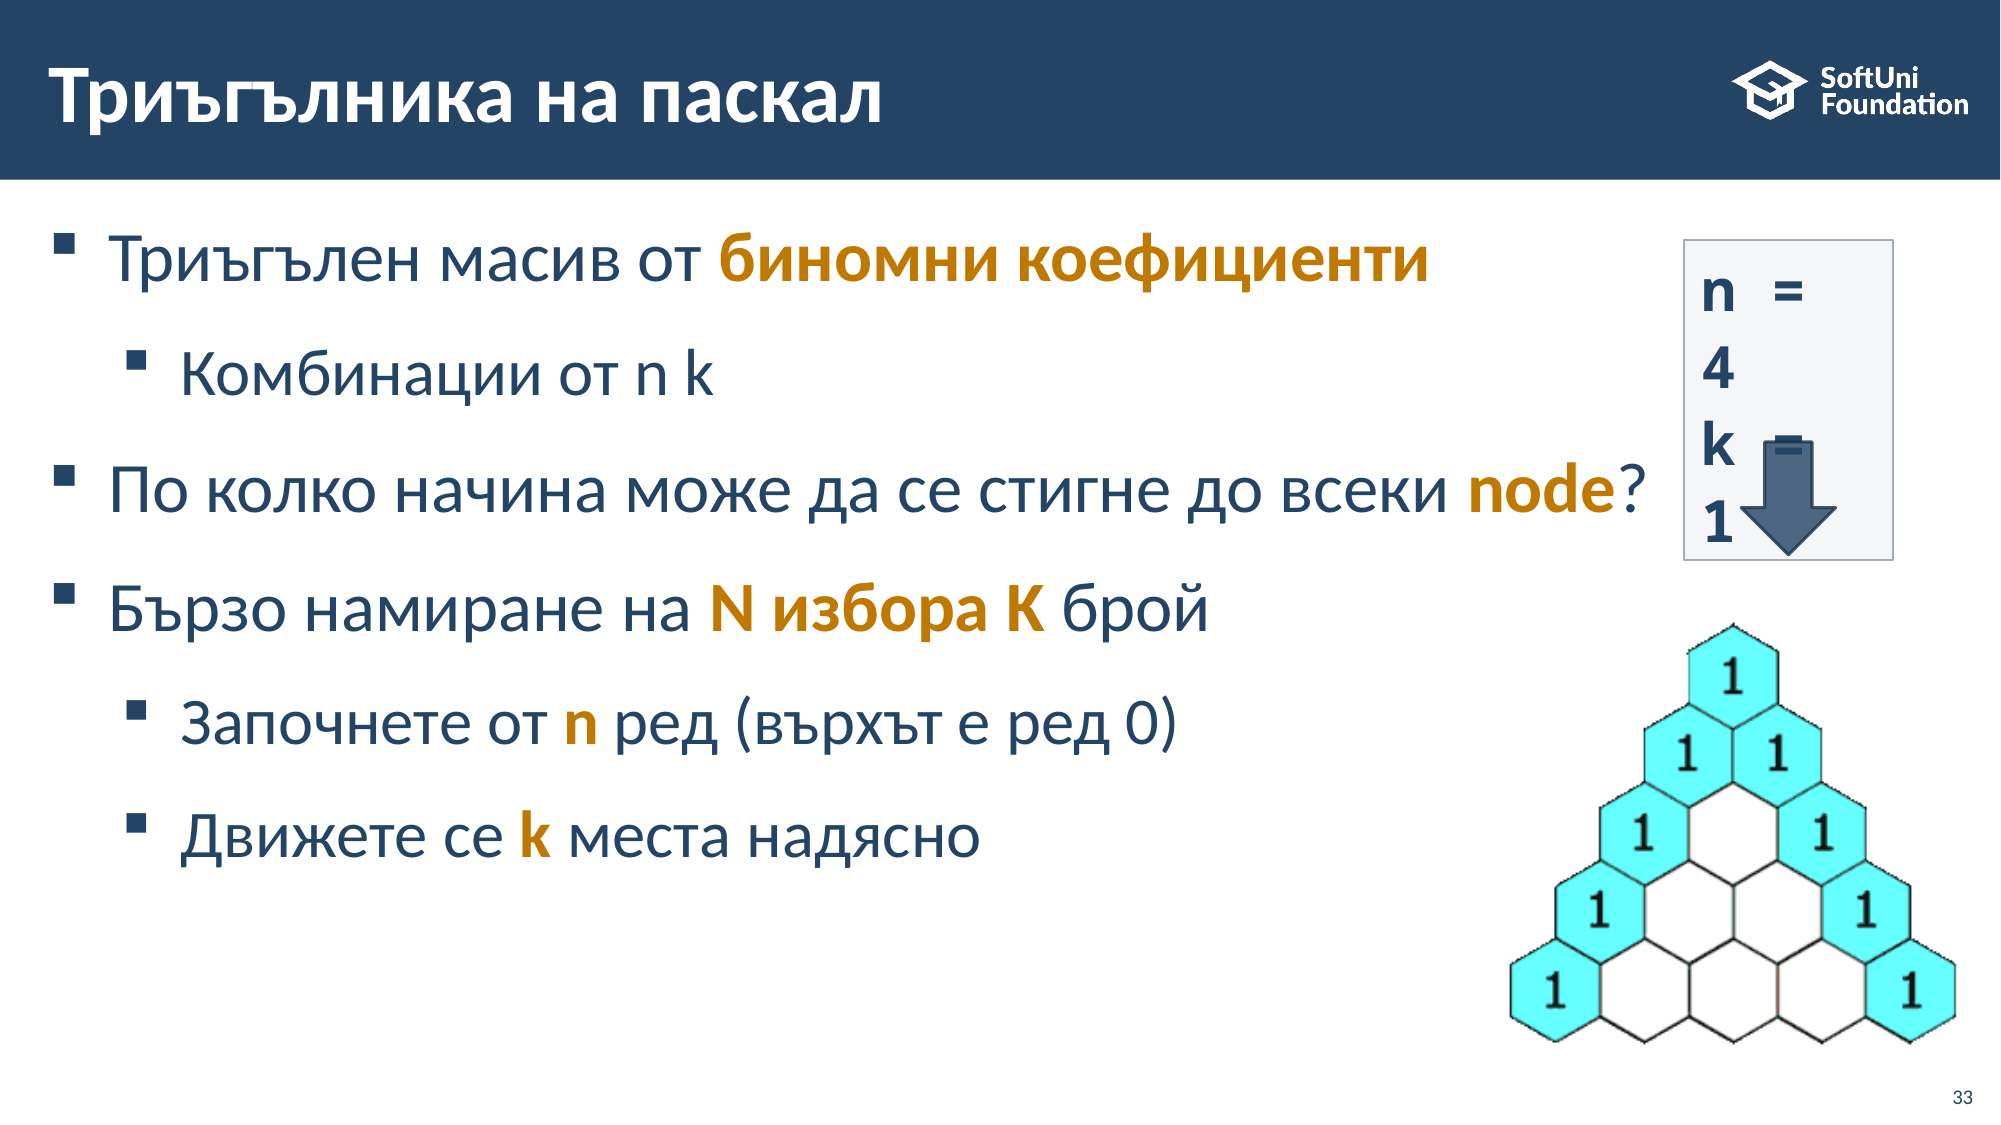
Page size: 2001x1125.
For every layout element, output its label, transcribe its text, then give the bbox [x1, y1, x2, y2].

picture [1502, 621, 1968, 1050]
text_box [1739, 439, 1838, 557]
slide_number 33 [1927, 1067, 1989, 1117]
picture [1731, 60, 1968, 120]
title Триъгълника на паскал [31, 16, 1716, 162]
list Триъгълен масив от биномни коефициенти Комбинации от n k По колко начина може да се стигне до всеки node? Бързо намиране на N избора K брой Започнете от n ред (върхът е ред 0) Движете се k места надясно [31, 196, 1970, 1104]
text_box n = 4 k = 1 [1683, 240, 1894, 560]
